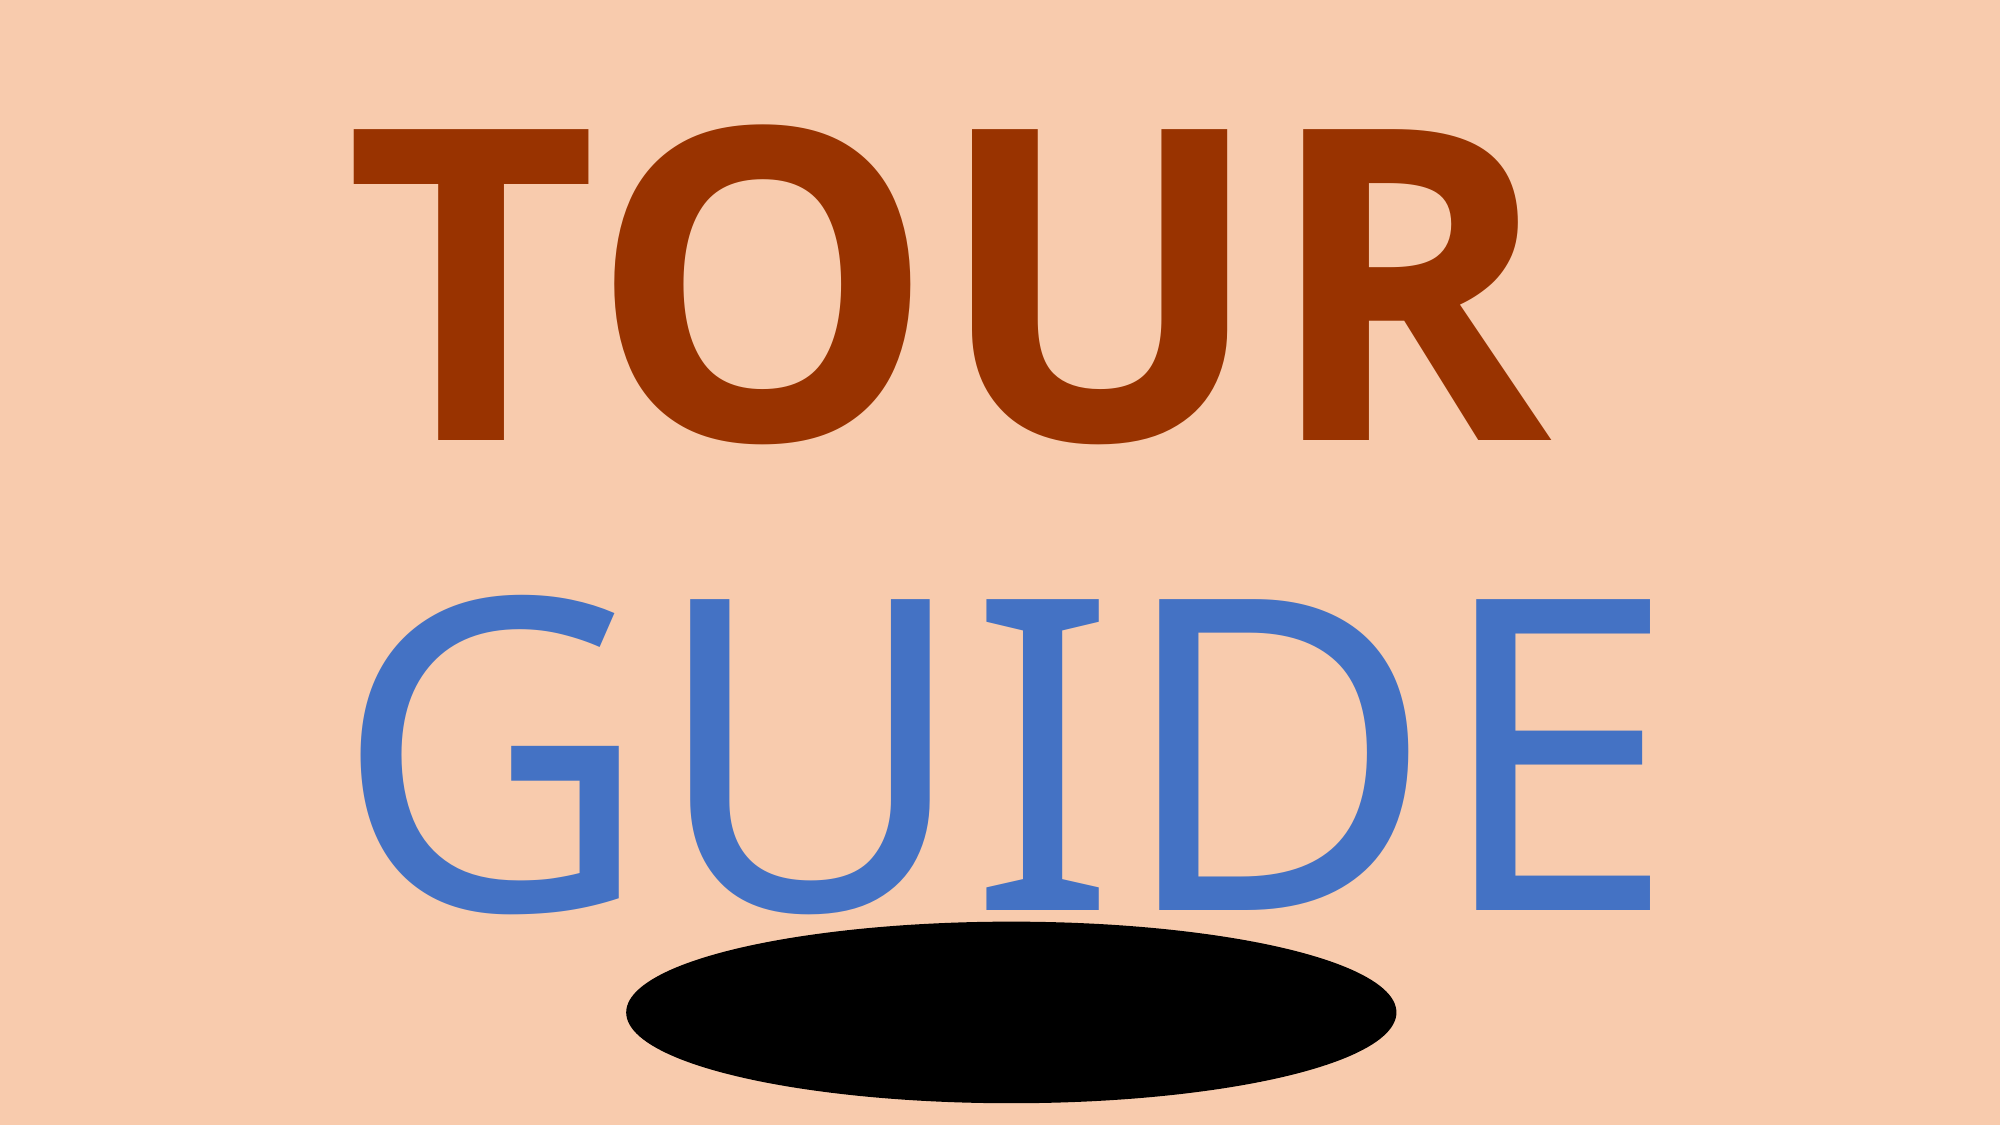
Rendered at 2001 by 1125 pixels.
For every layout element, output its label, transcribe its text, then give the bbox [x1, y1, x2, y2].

text_box [626, 921, 1397, 1104]
title TOUR GUIDE [29, 0, 1869, 1013]
